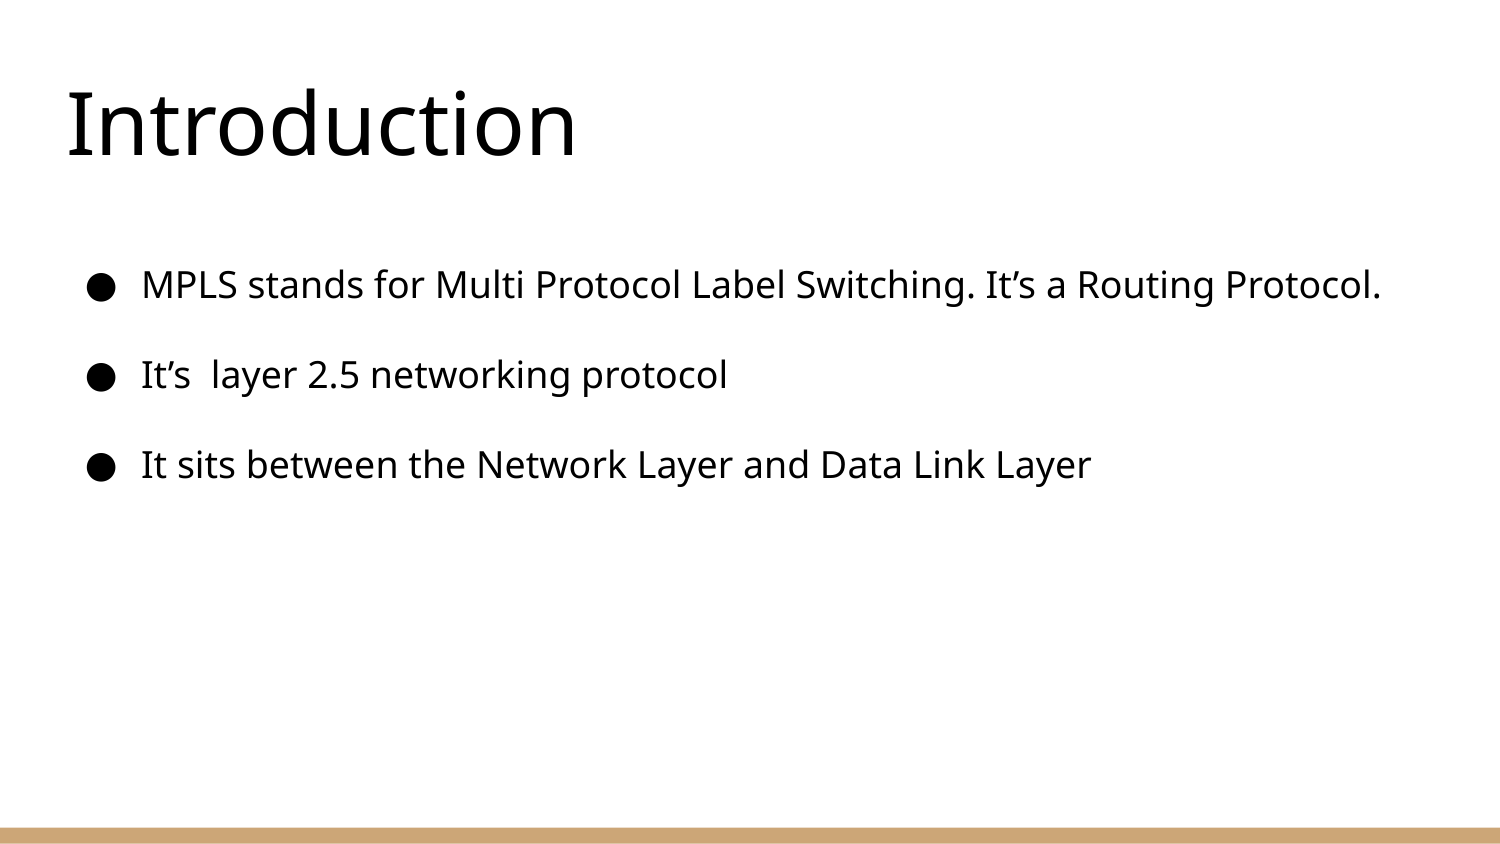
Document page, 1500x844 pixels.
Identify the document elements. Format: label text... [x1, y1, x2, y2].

title Introduction [51, 51, 1449, 189]
list MPLS stands for Multi Protocol Label Switching. It’s a Routing Protocol. It’s layer 2.5 networking protocol It sits between the Network Layer and Data Link Layer [51, 200, 1449, 752]
